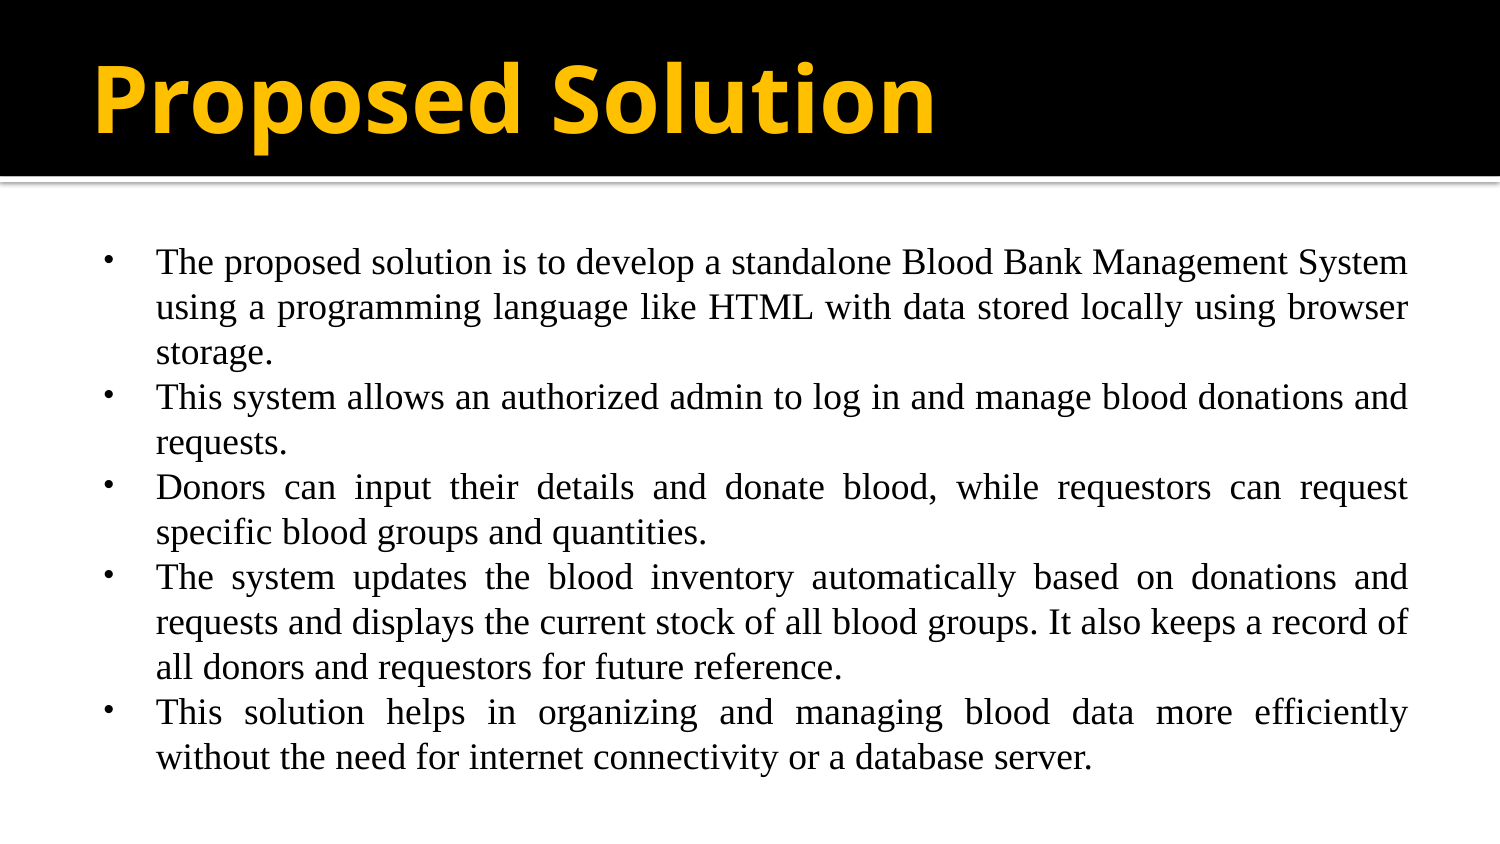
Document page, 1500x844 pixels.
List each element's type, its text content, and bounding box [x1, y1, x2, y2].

title Proposed Solution [75, 19, 1425, 174]
list The proposed solution is to develop a standalone Blood Bank Management System using a programming language like HTML with data stored locally using browser storage. This system allows an authorized admin to log in and manage blood donations and requests. Donors can input their details and donate blood, while requestors can request specific blood groups and quantities. The system updates the blood inventory automatically based on donations and requests and displays the current stock of all blood groups. It also keeps a record of all donors and requestors for future reference. This solution helps in organizing and managing blood data more efficiently without the need for internet connectivity or a database server. [74, 221, 1426, 792]
